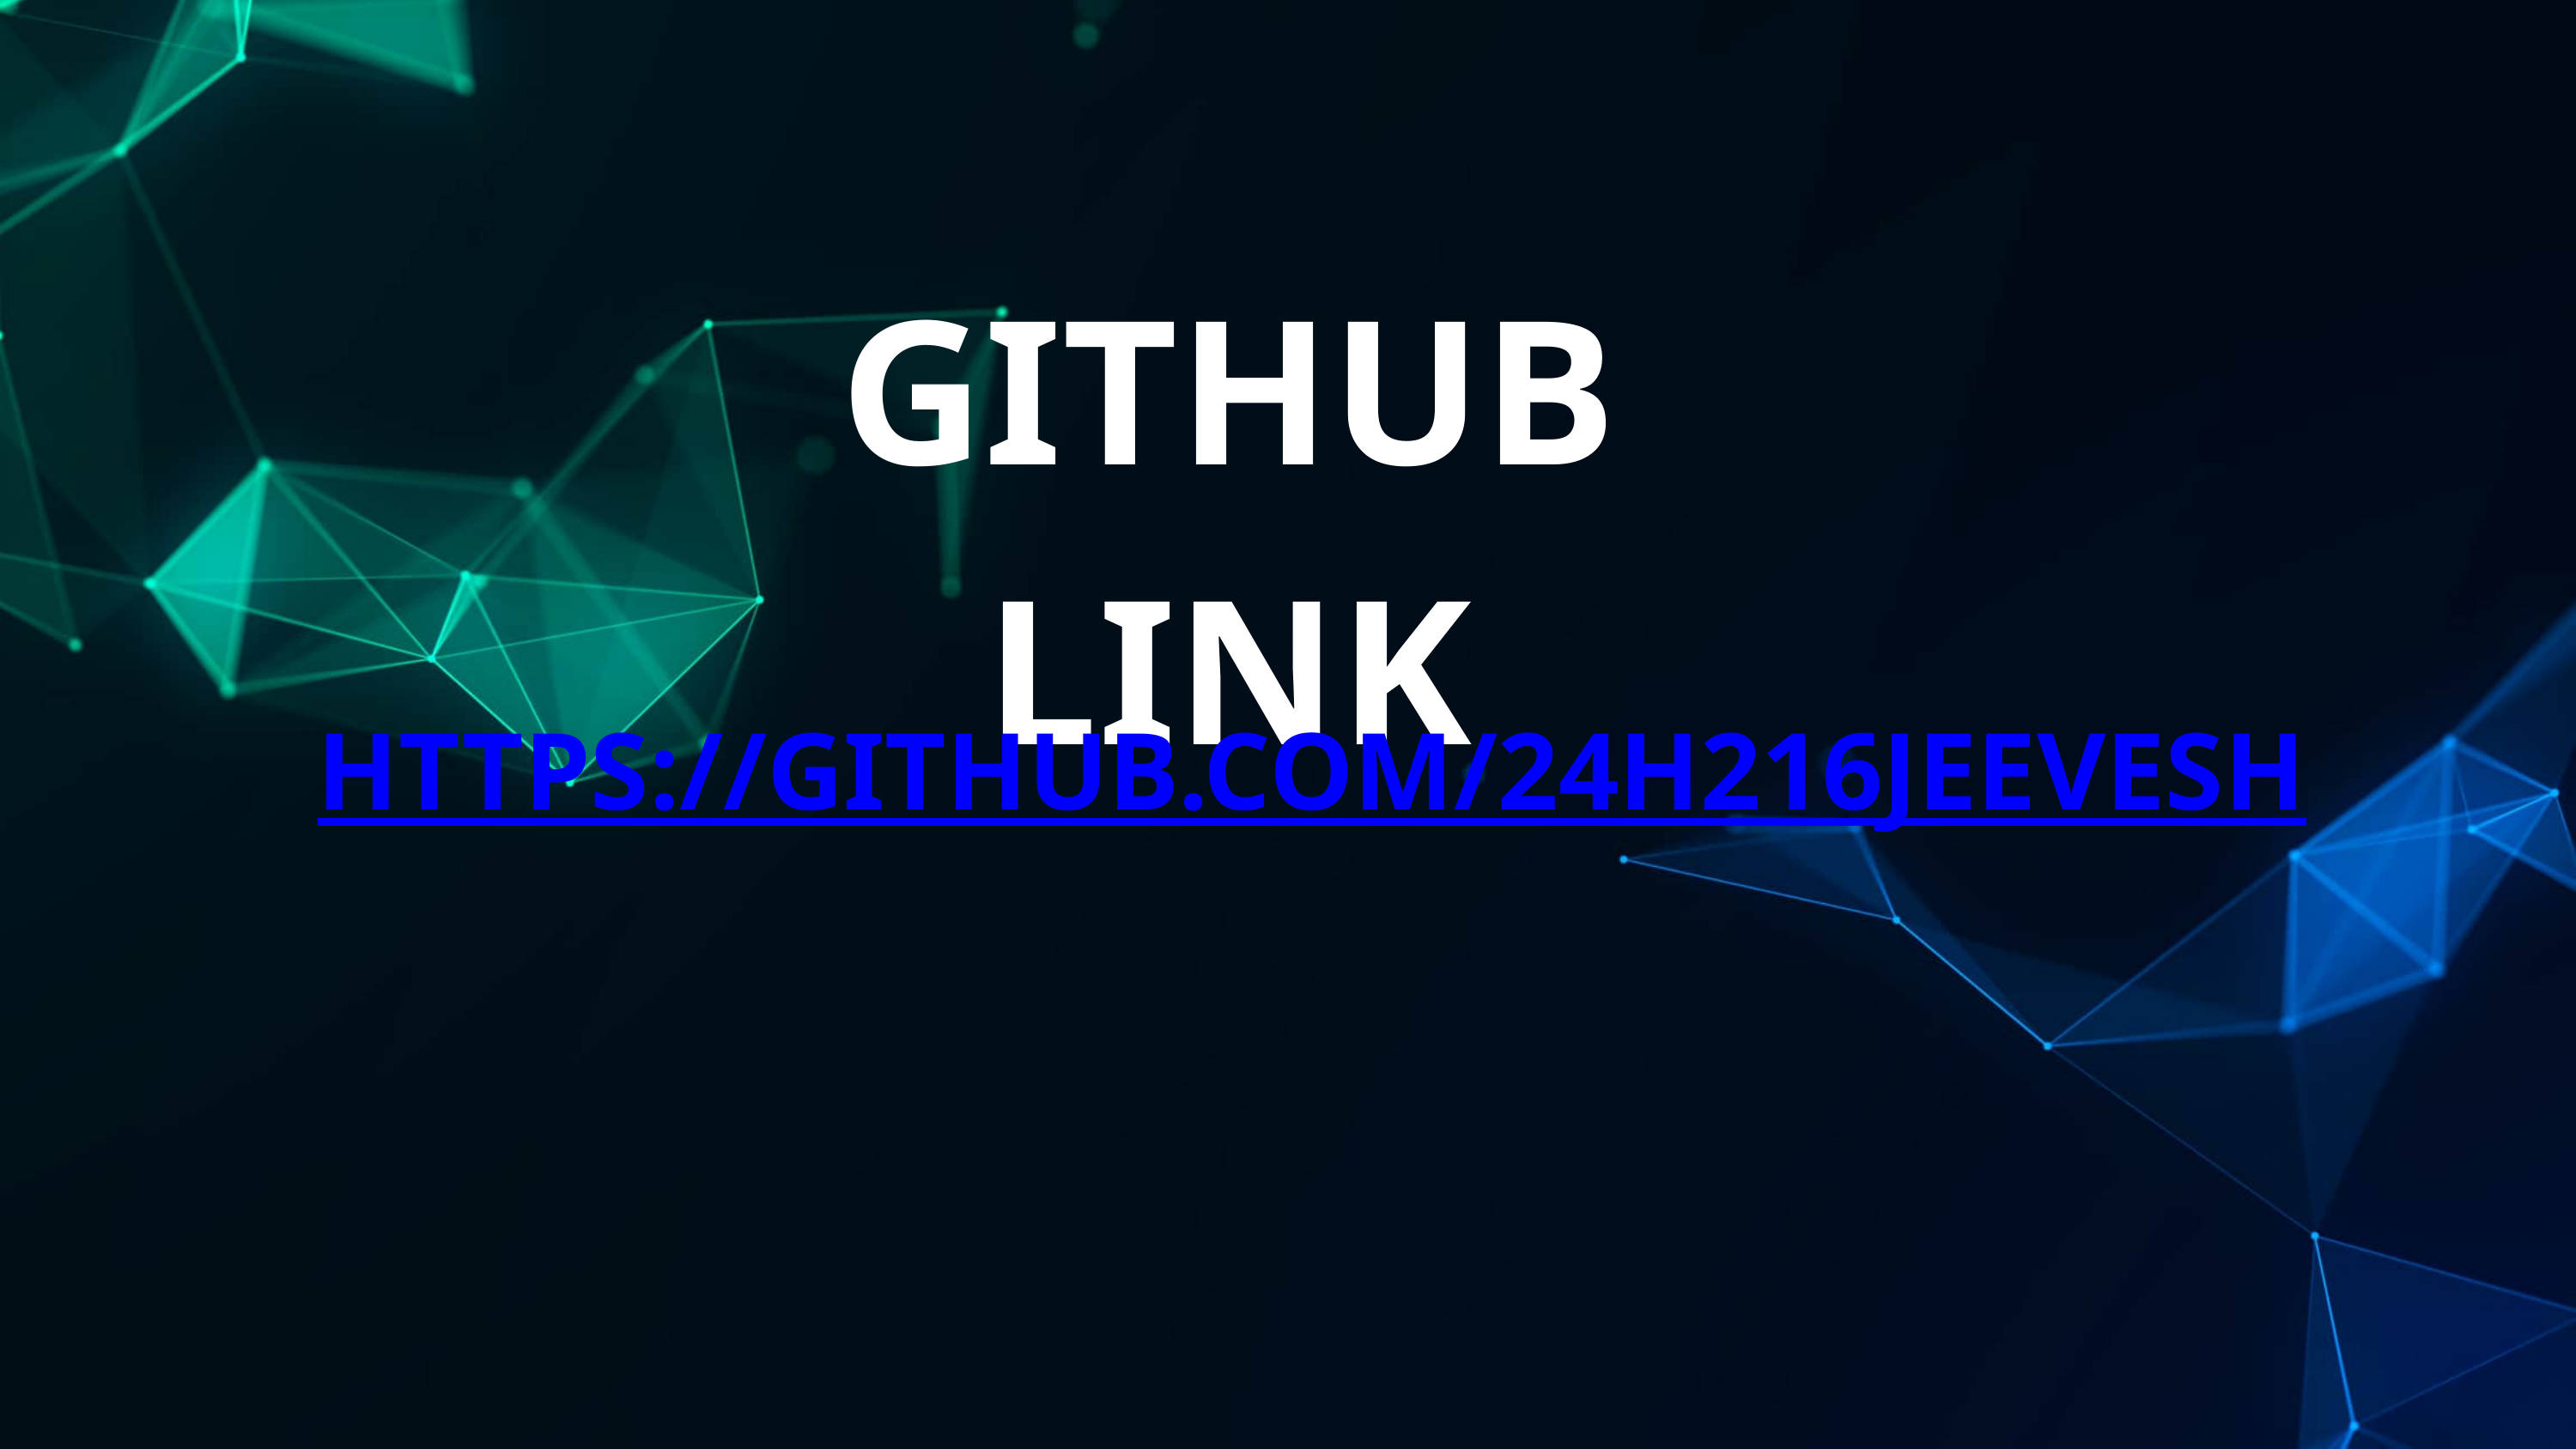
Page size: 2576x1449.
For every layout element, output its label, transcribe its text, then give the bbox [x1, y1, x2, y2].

text_box [0, 0, 2576, 1449]
text_box GITHUB LINK [579, 225, 1879, 728]
text_box HTTPS://GITHUB.COM/24H216JEEVESH [47, 728, 2576, 849]
